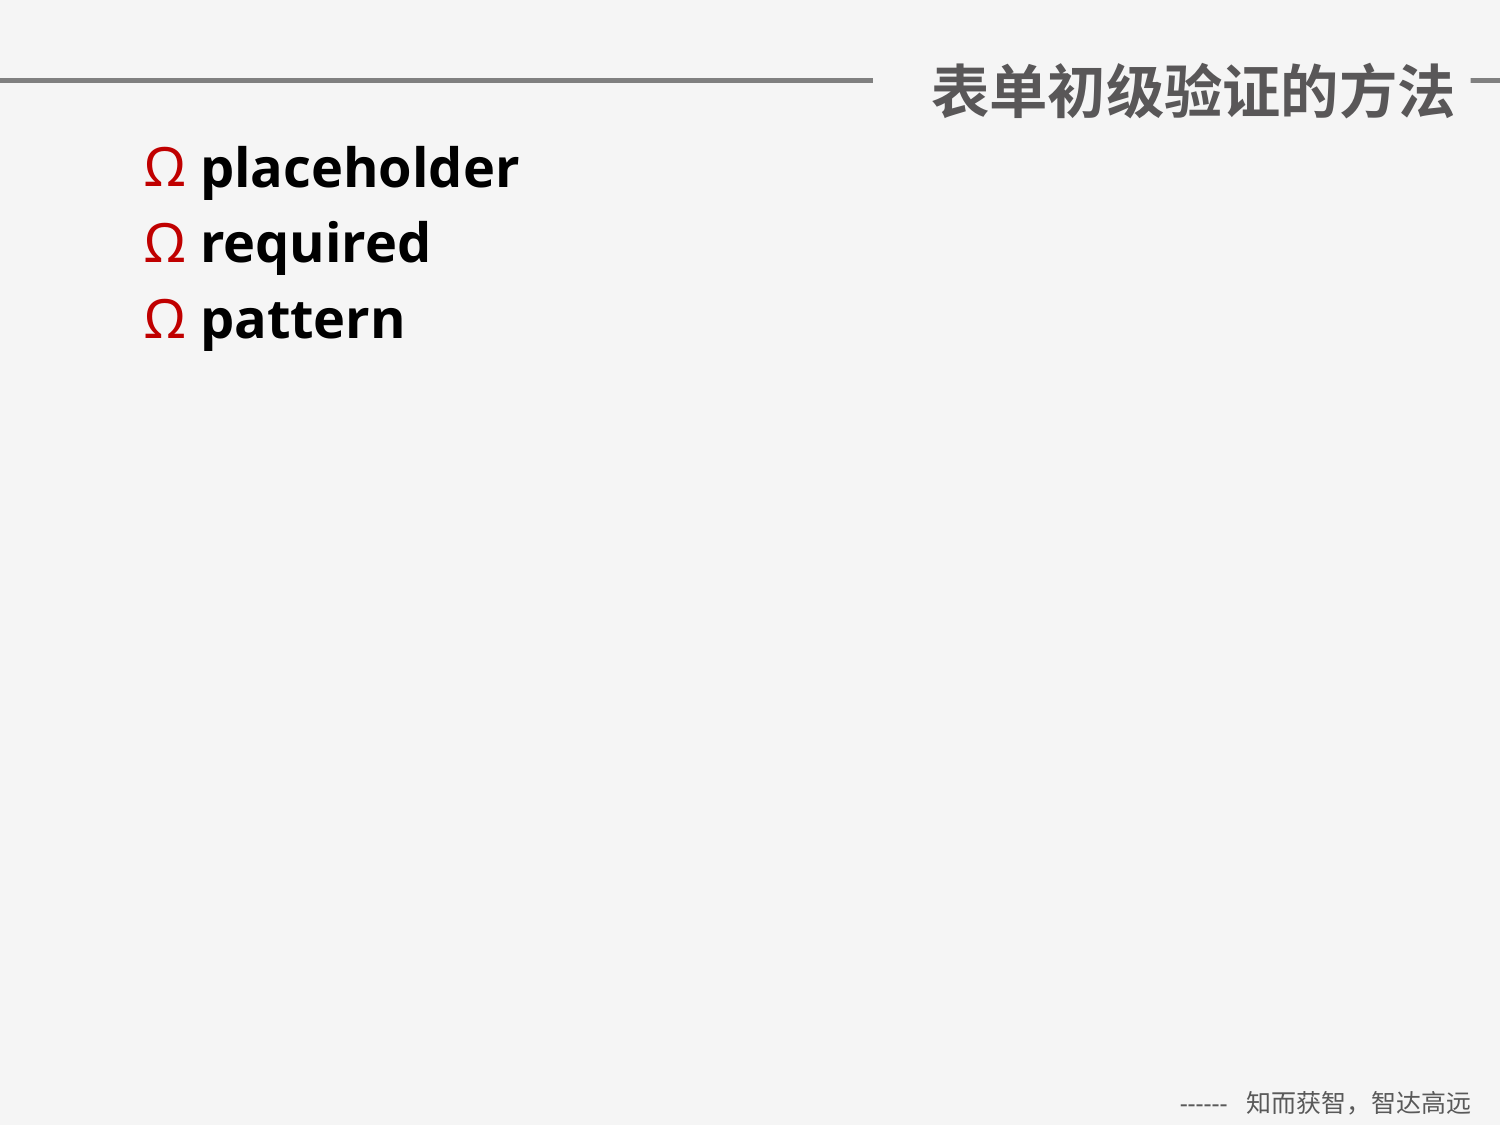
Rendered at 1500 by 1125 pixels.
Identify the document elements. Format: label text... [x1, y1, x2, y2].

title 表单初级验证的方法 [873, 11, 1471, 168]
list placeholder required pattern [128, 125, 1383, 970]
